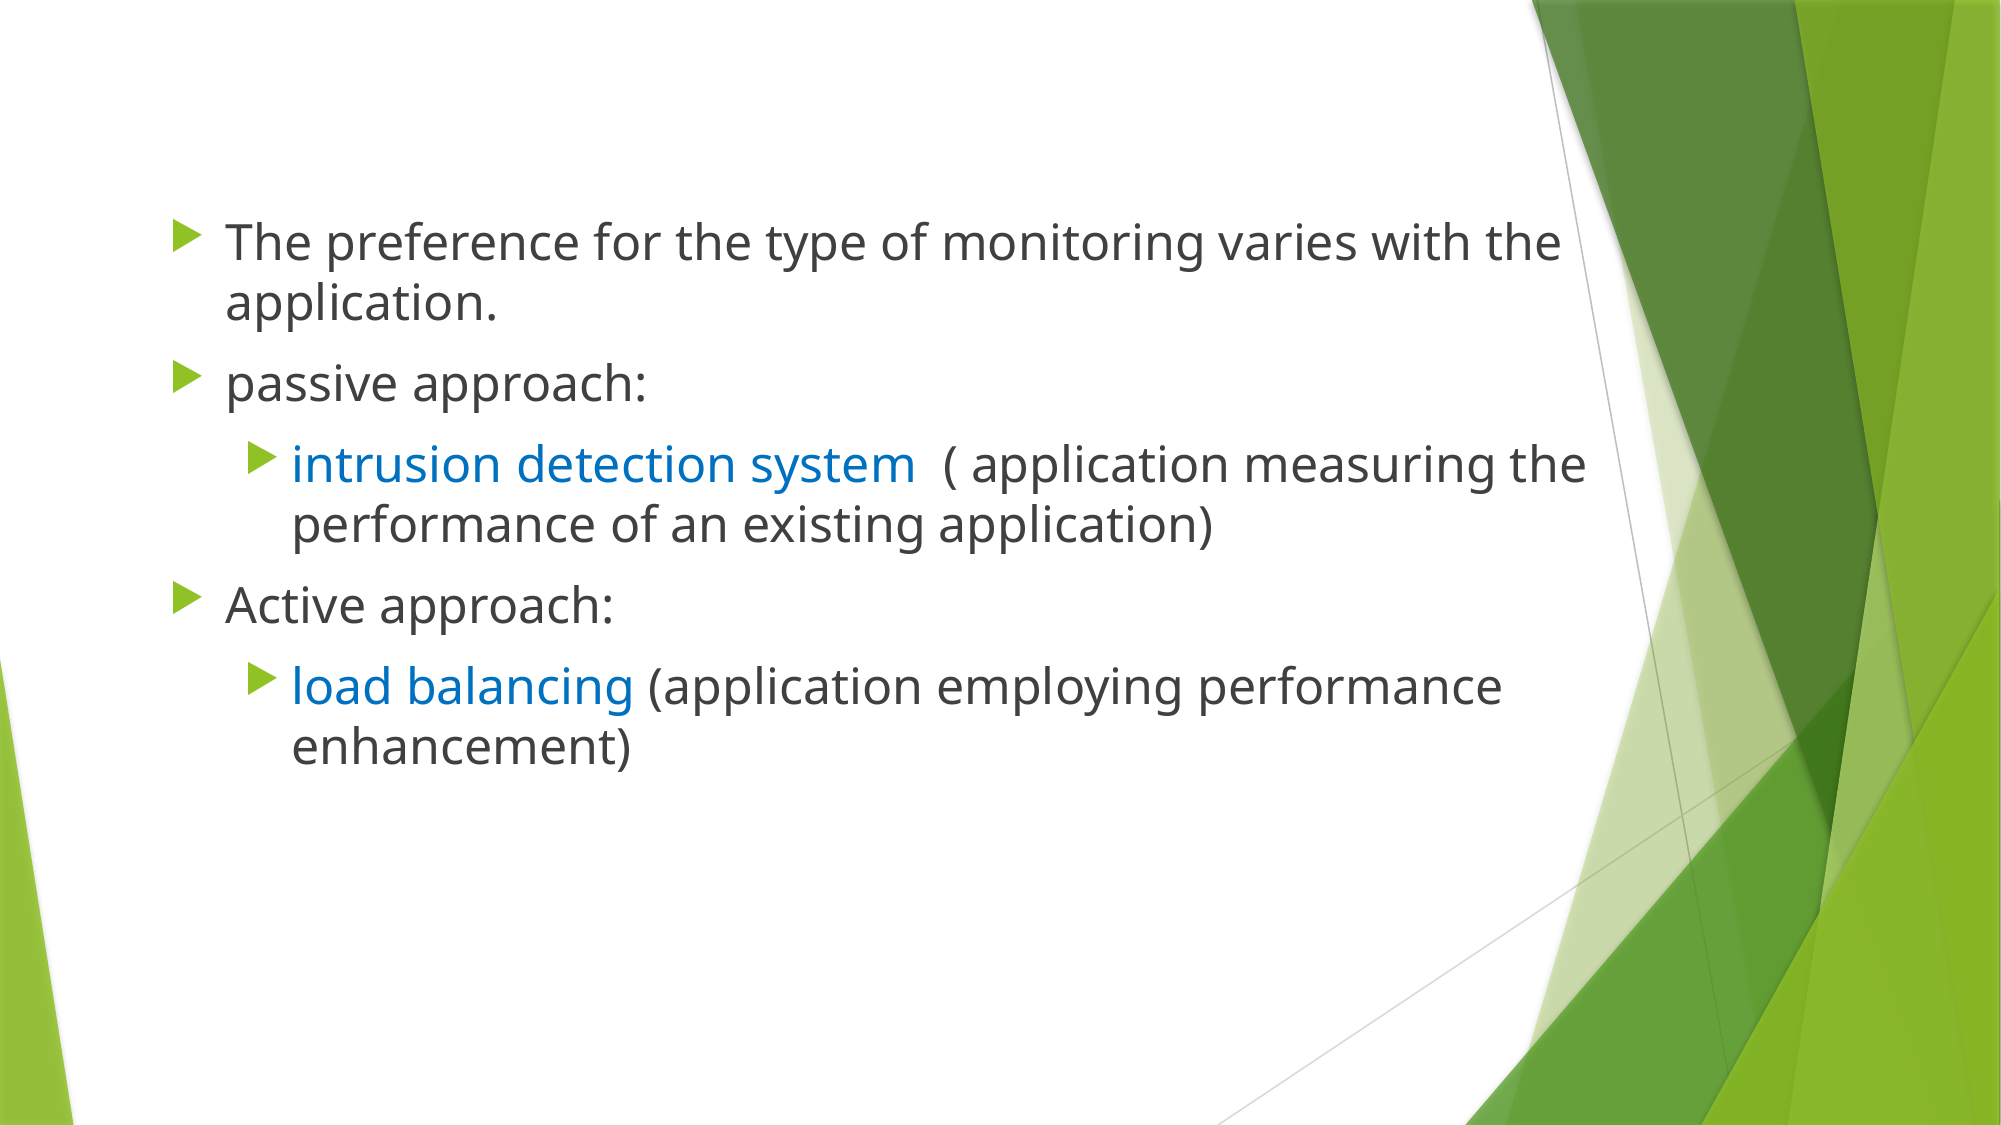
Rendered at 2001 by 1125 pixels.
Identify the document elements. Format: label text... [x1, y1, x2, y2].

list The preference for the type of monitoring varies with the application. passive approach: intrusion detection system ( application measuring the performance of an existing application) Active approach: load balancing (application employing performance enhancement) [154, 203, 1730, 1060]
